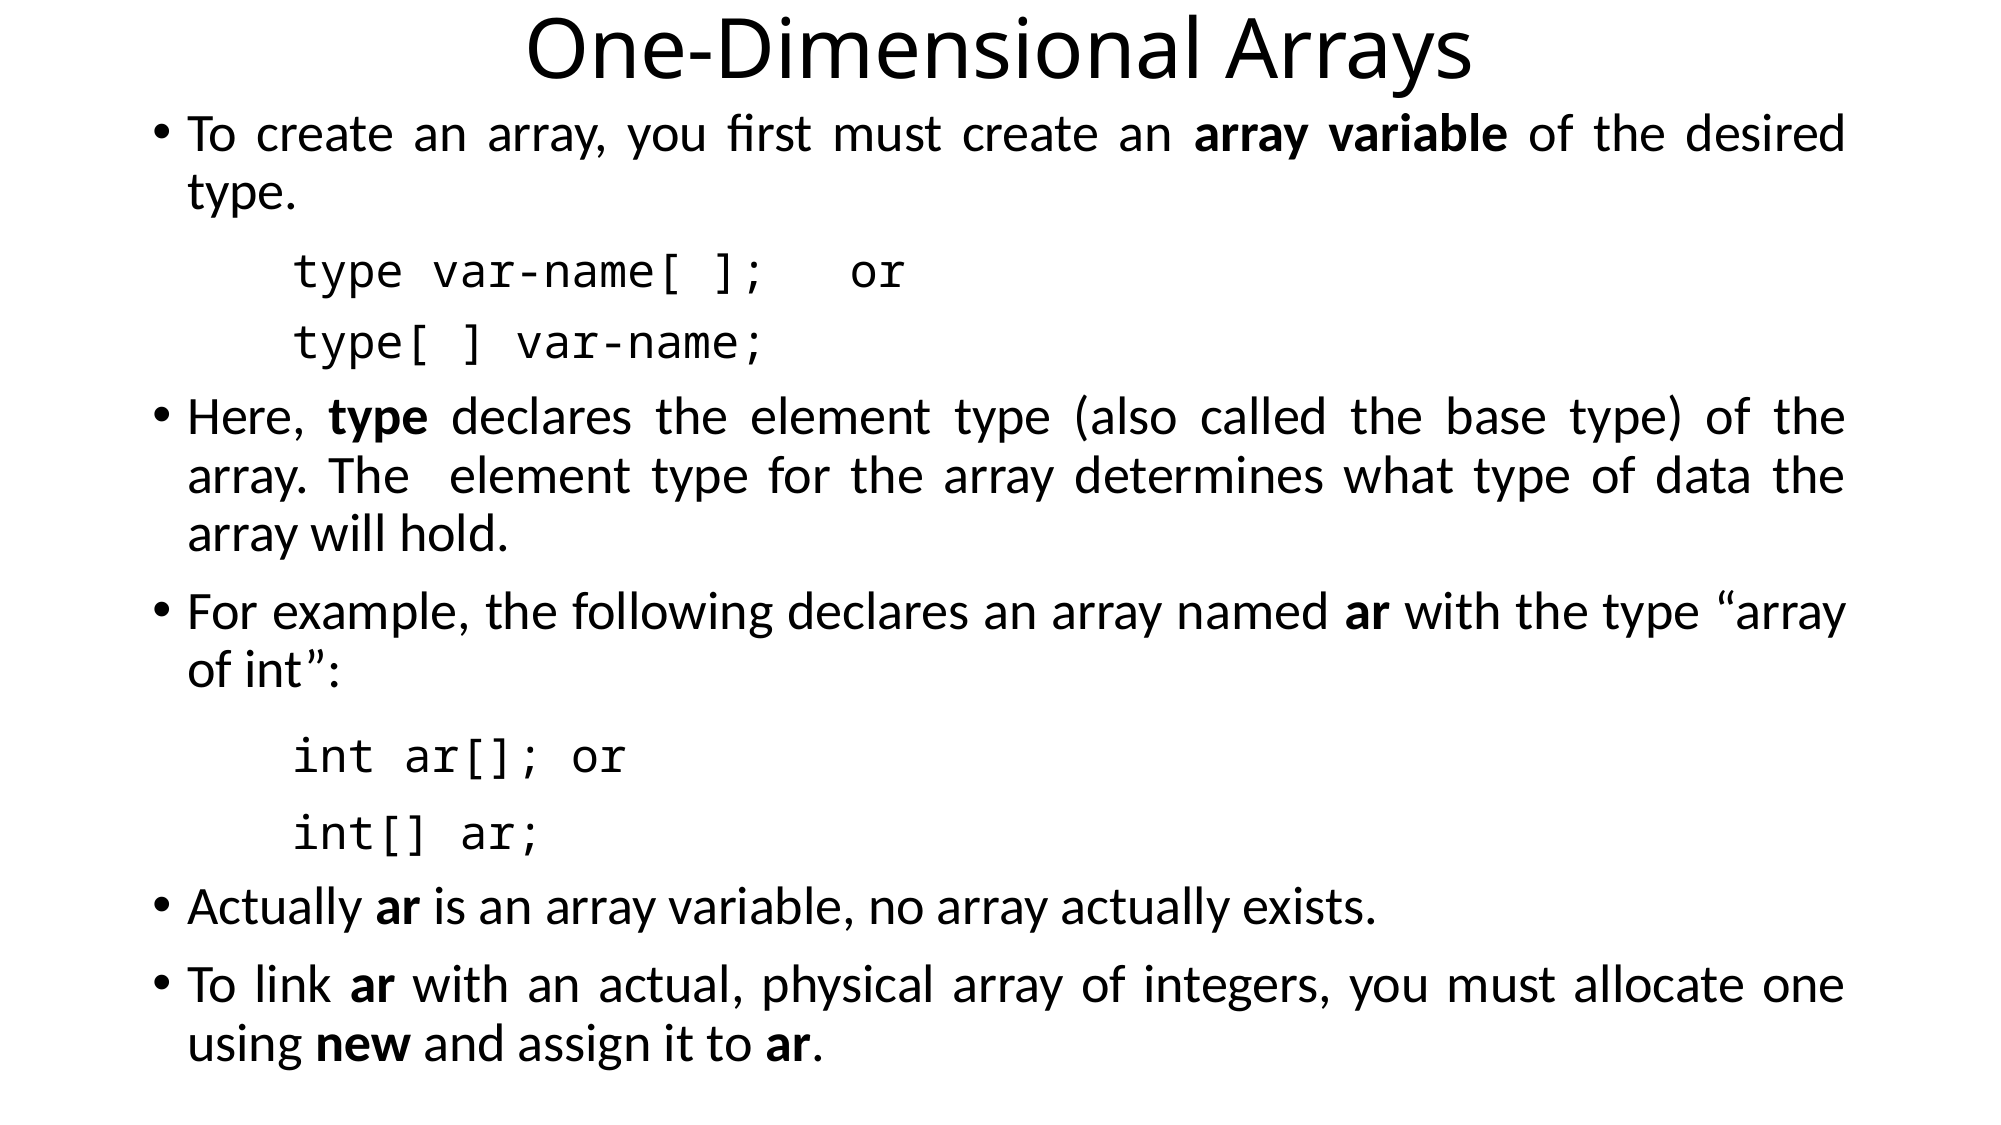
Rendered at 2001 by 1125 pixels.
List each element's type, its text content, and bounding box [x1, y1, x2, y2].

list To create an array, you first must create an array variable of the desired type. type var-name[ ]; or type[ ] var-name; Here, type declares the element type (also called the base type) of the array. The element type for the array determines what type of data the array will hold. For example, the following declares an array named ar with the type “array of int”: int ar[]; or int[] ar; Actually ar is an array variable, no array actually exists. To link ar with an actual, physical array of integers, you must allocate one using new and assign it to ar. [137, 97, 1863, 1090]
title One-Dimensional Arrays [137, 6, 1863, 97]
